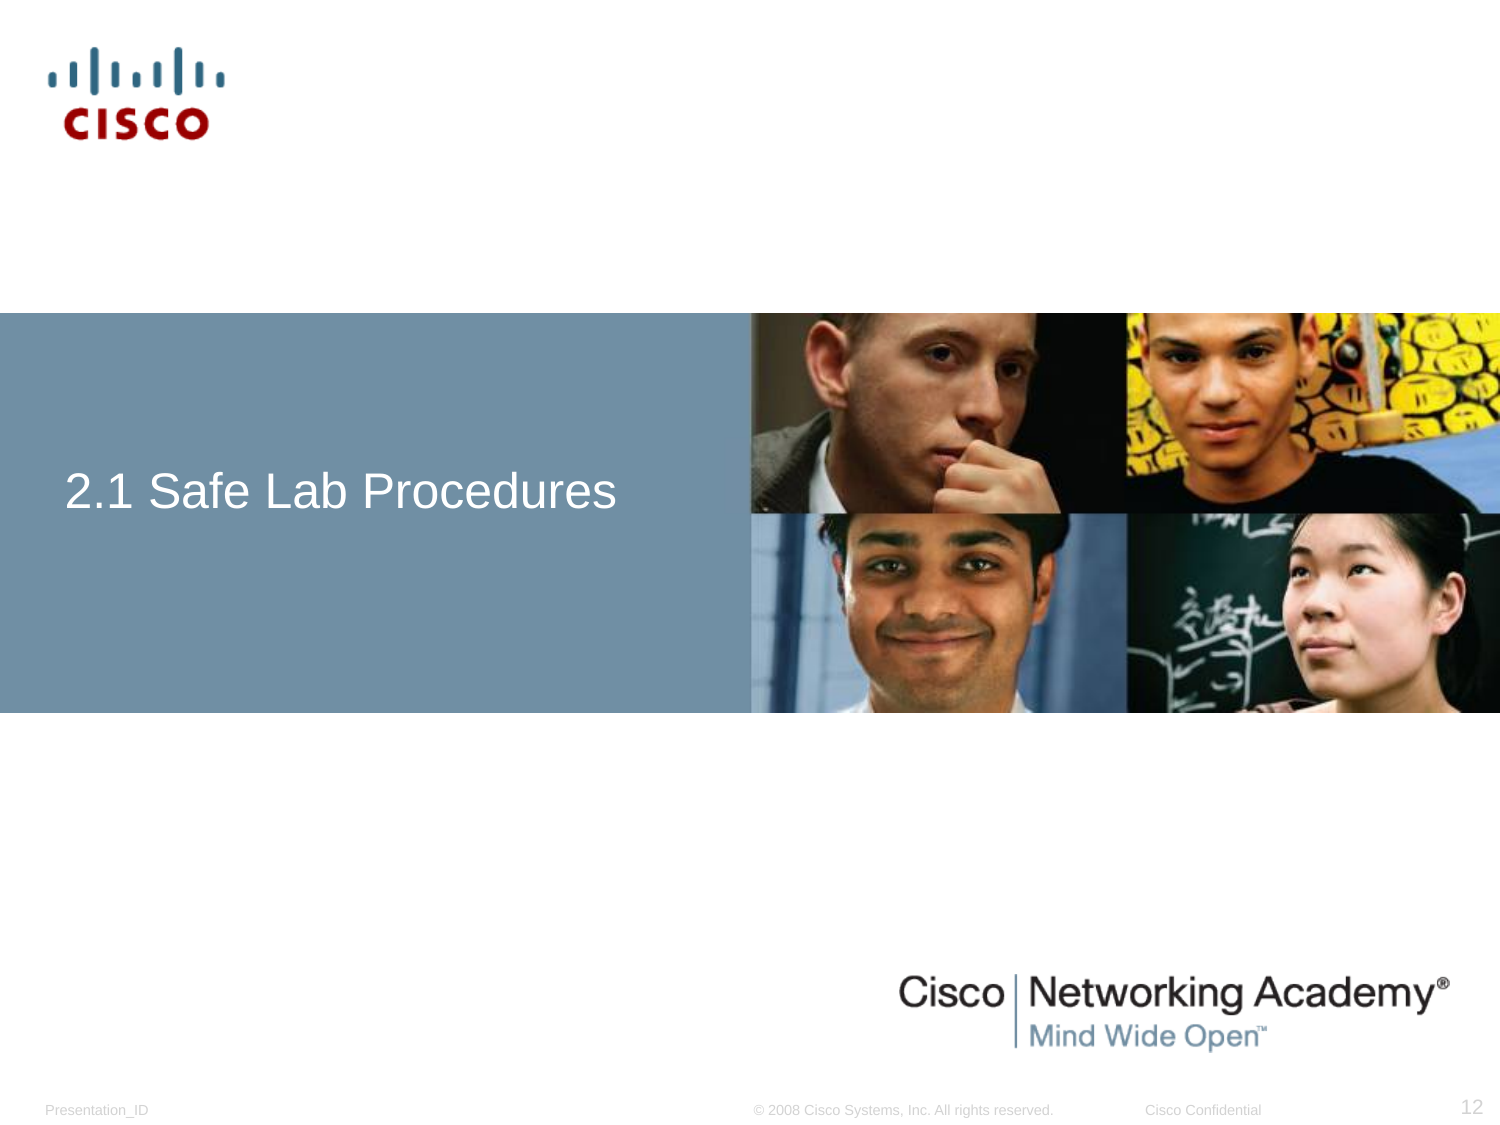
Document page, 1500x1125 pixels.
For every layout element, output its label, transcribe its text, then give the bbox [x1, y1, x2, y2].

picture [899, 974, 1450, 1053]
picture [0, 313, 1500, 713]
picture [40, 19, 233, 168]
title 2.1 Safe Lab Procedures [51, 371, 684, 615]
